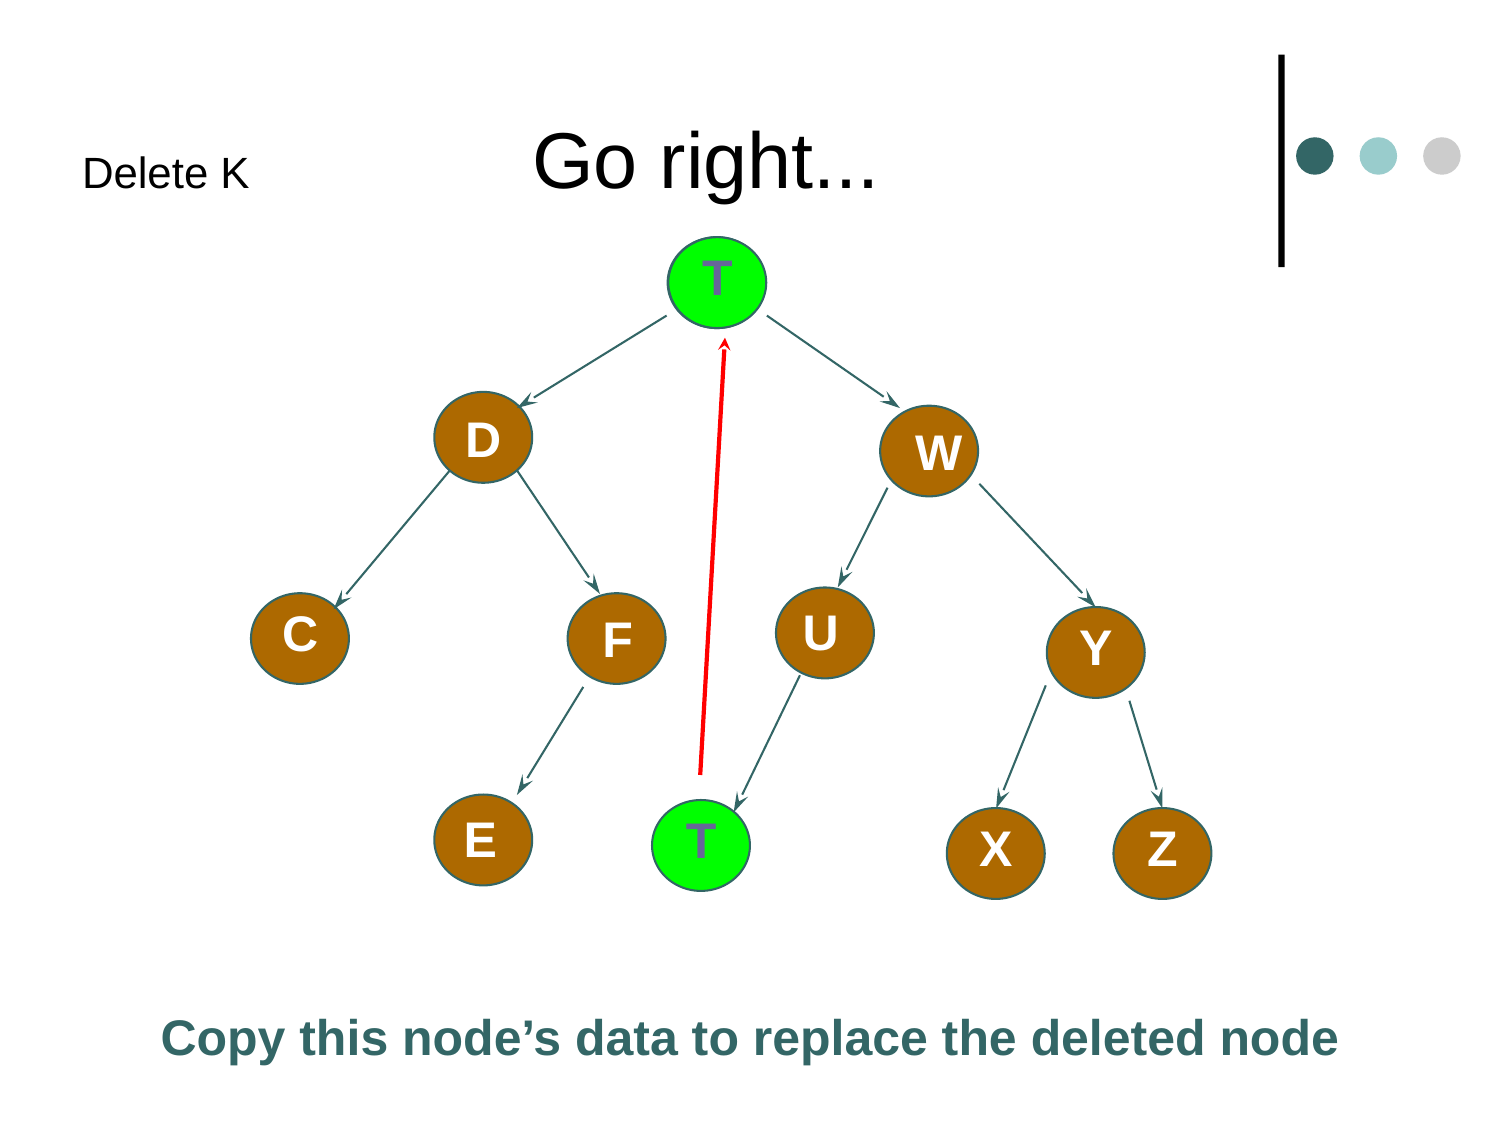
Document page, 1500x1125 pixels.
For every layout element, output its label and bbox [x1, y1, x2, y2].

text_box [533, 315, 667, 398]
title [66, 31, 1217, 282]
text_box [516, 774, 534, 796]
text_box [946, 787, 1045, 899]
text_box [846, 487, 888, 570]
text_box [567, 593, 666, 684]
text_box [1129, 700, 1157, 790]
text_box [718, 337, 731, 351]
text_box [667, 237, 767, 329]
text_box [1046, 588, 1145, 698]
text_box [766, 315, 884, 397]
text_box [250, 589, 352, 684]
text_box [346, 391, 590, 595]
text_box [742, 675, 801, 795]
text_box [1113, 787, 1212, 899]
text_box [652, 791, 750, 891]
text_box [979, 483, 1083, 594]
text_box [434, 794, 533, 886]
text_box [700, 349, 725, 775]
text_box [775, 566, 874, 679]
text_box [1003, 685, 1046, 791]
text_box [880, 405, 979, 497]
text_box [145, 997, 1355, 1073]
text_box [527, 686, 584, 779]
text_box [583, 573, 601, 594]
text_box [879, 391, 901, 409]
